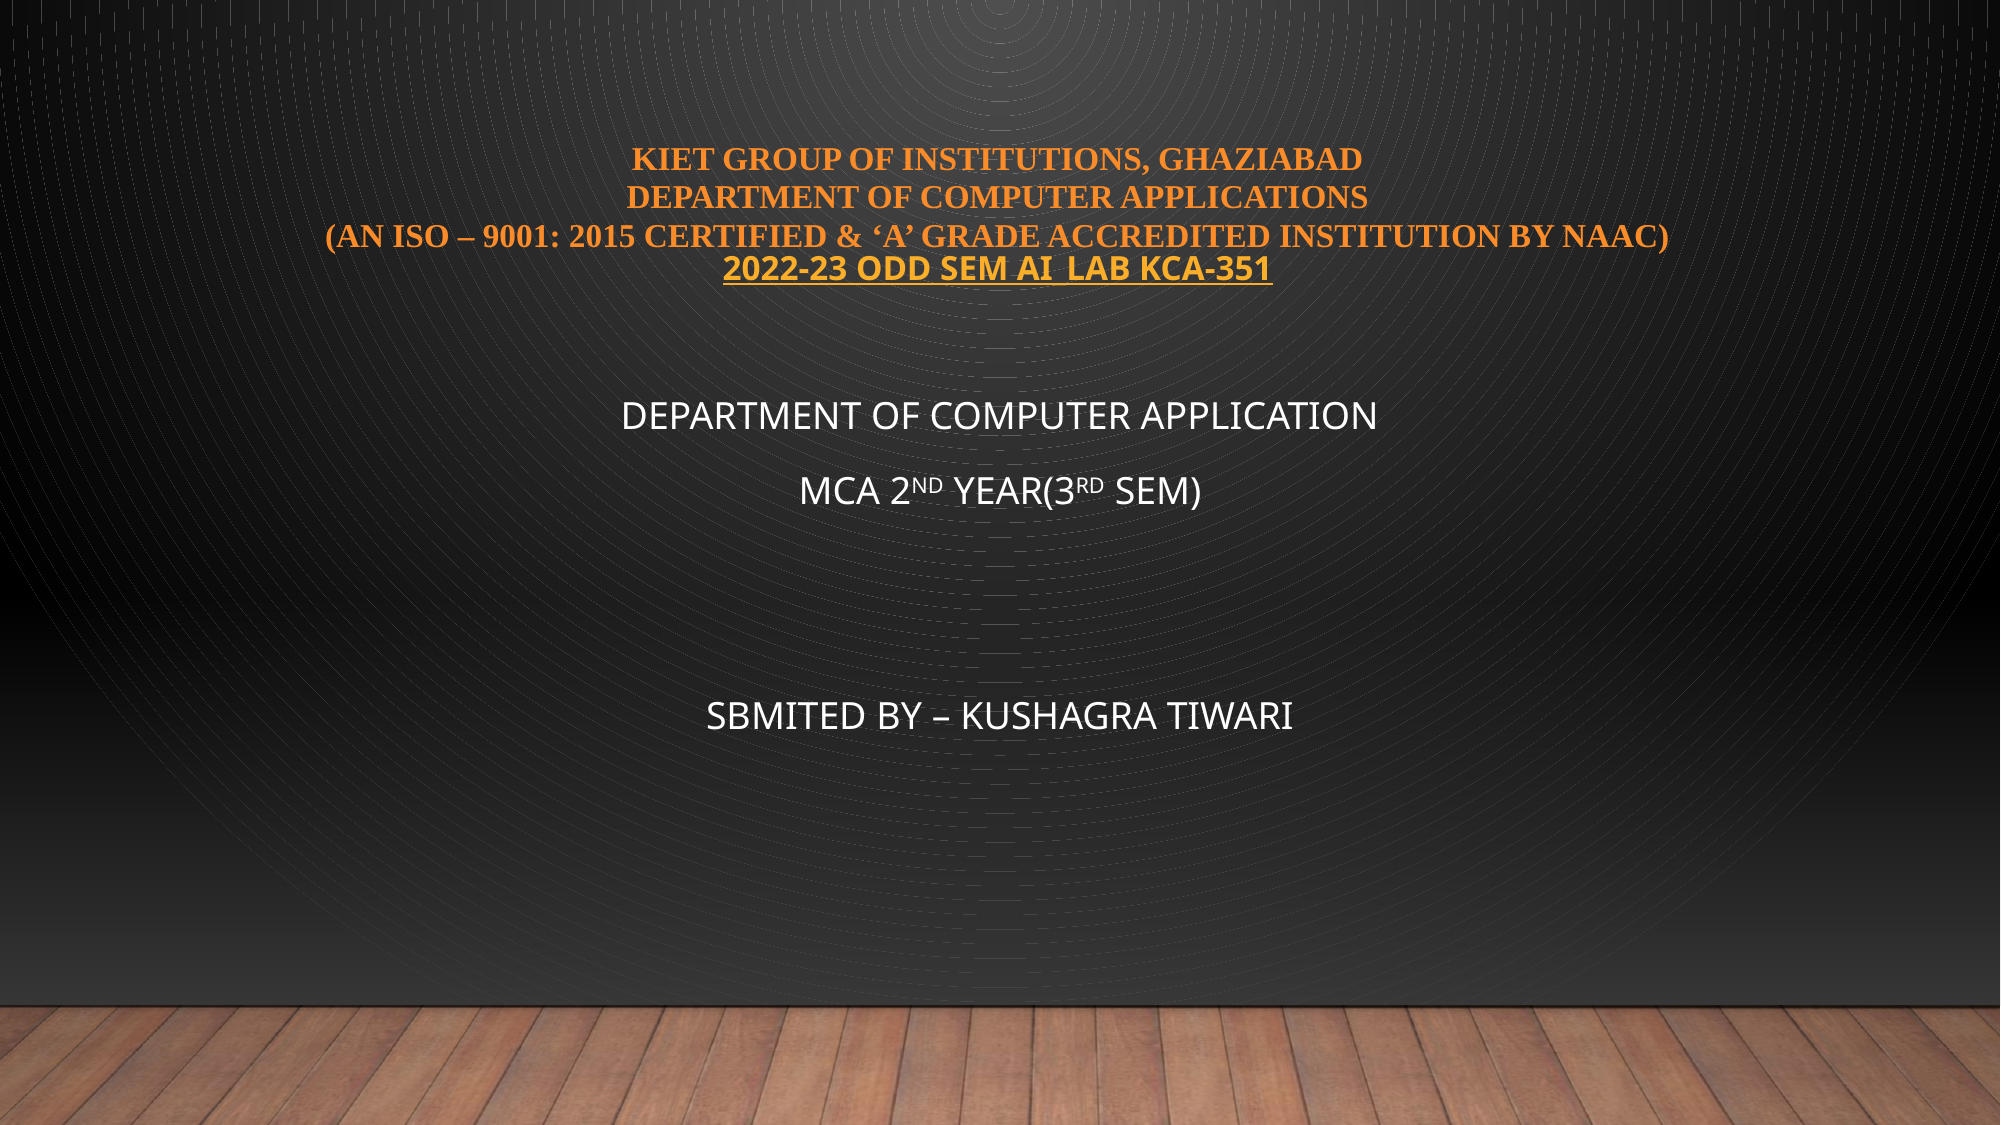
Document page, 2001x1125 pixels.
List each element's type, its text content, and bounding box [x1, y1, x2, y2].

subtitle Department Of Computer Application MCA 2nd Year(3rd sem) Sbmited by – Kushagra tiwari [249, 302, 1750, 844]
picture [0, 1005, 2000, 1125]
title KIET Group of Institutions, Ghaziabad Department of Computer Applications (An ISO – 9001: 2015 Certified & ‘A’ Grade accredited Institution by NAAC) 2022-23 ODD SEM AI_LAB KCA-351 [249, 96, 1750, 293]
